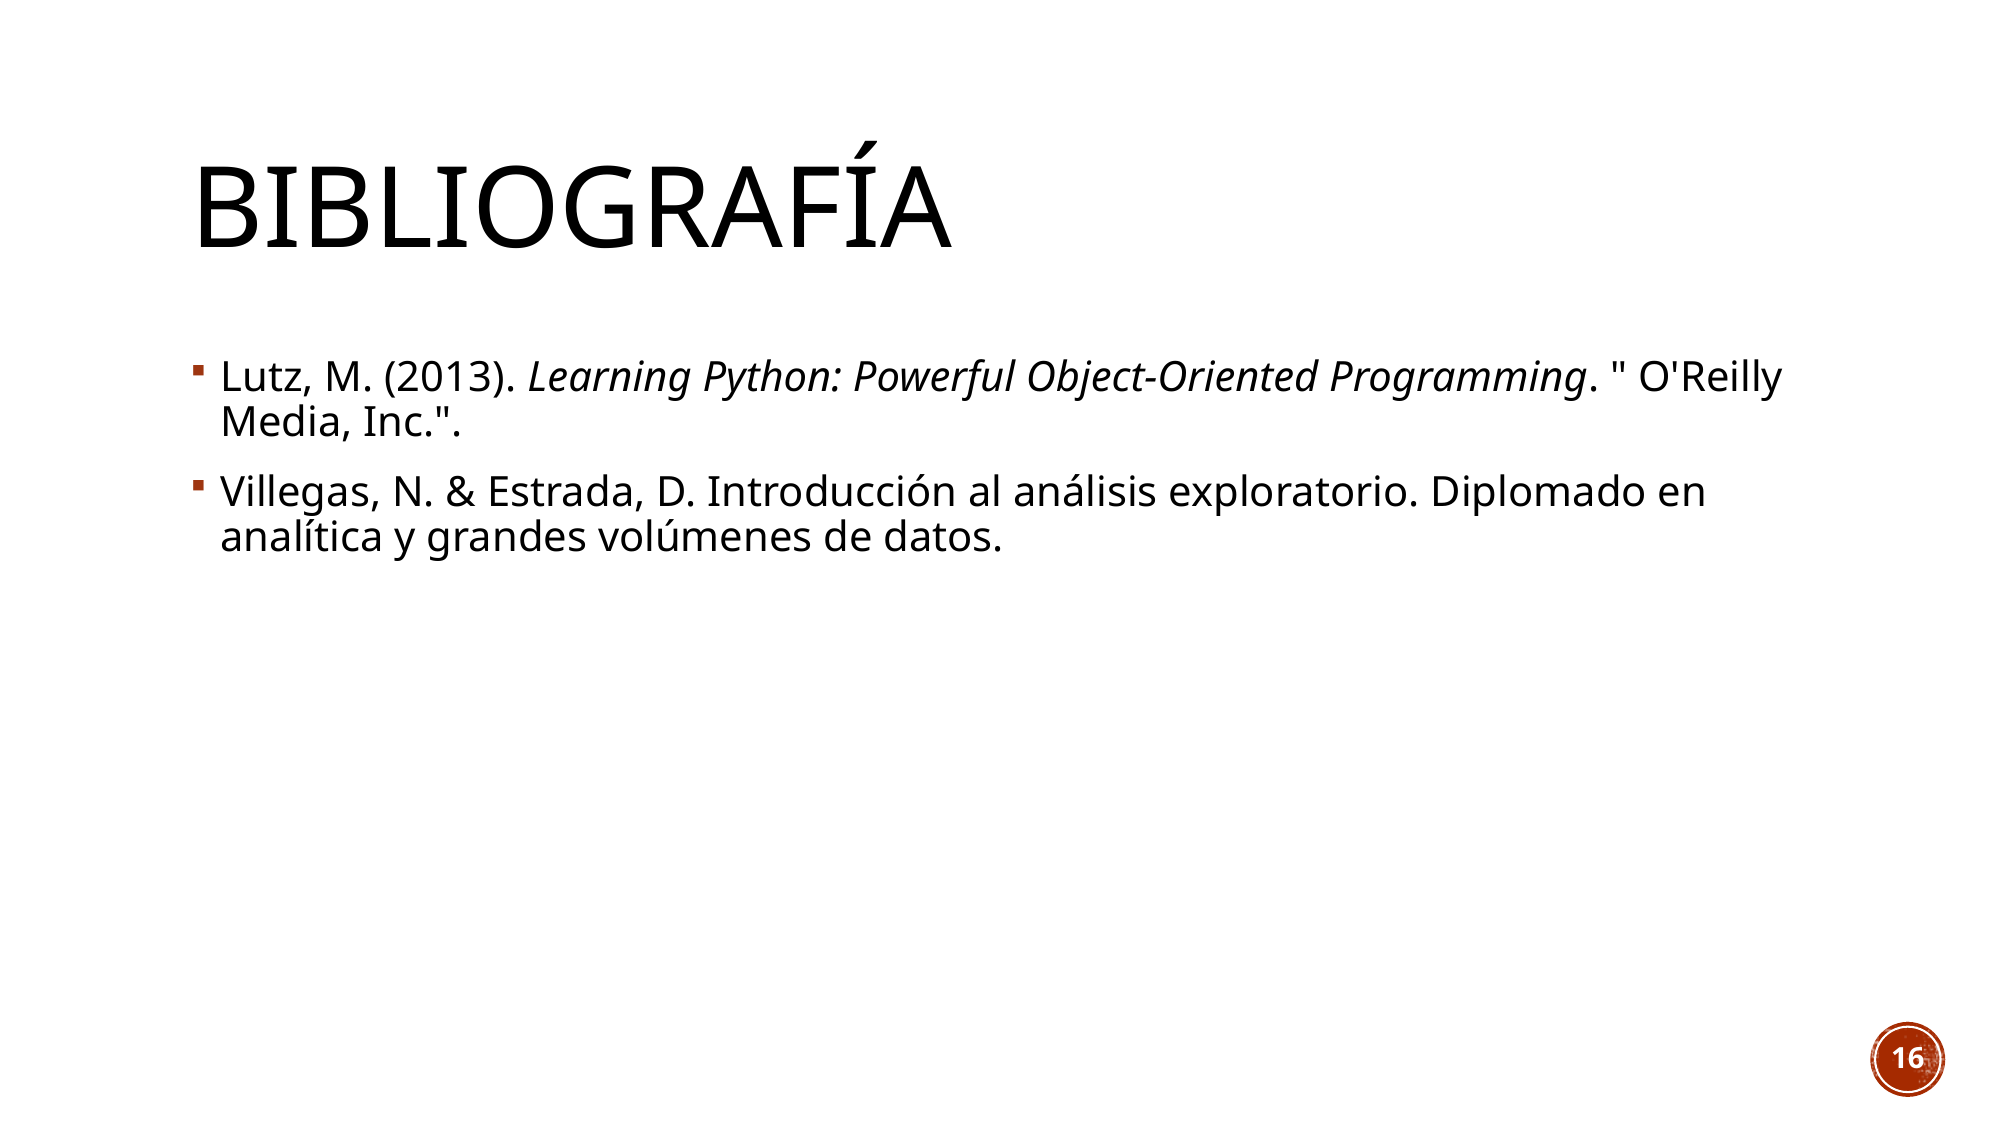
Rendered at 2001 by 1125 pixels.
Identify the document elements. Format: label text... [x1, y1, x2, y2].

title Bibliografía [175, 79, 1826, 344]
slide_number 16 [1855, 1028, 1961, 1089]
list Lutz, M. (2013). Learning Python: Powerful Object-Oriented Programming. " O'Reilly Media, Inc.". Villegas, N. & Estrada, D. Introducción al análisis exploratorio. Diplomado en analítica y grandes volúmenes de datos. [175, 348, 1826, 1013]
